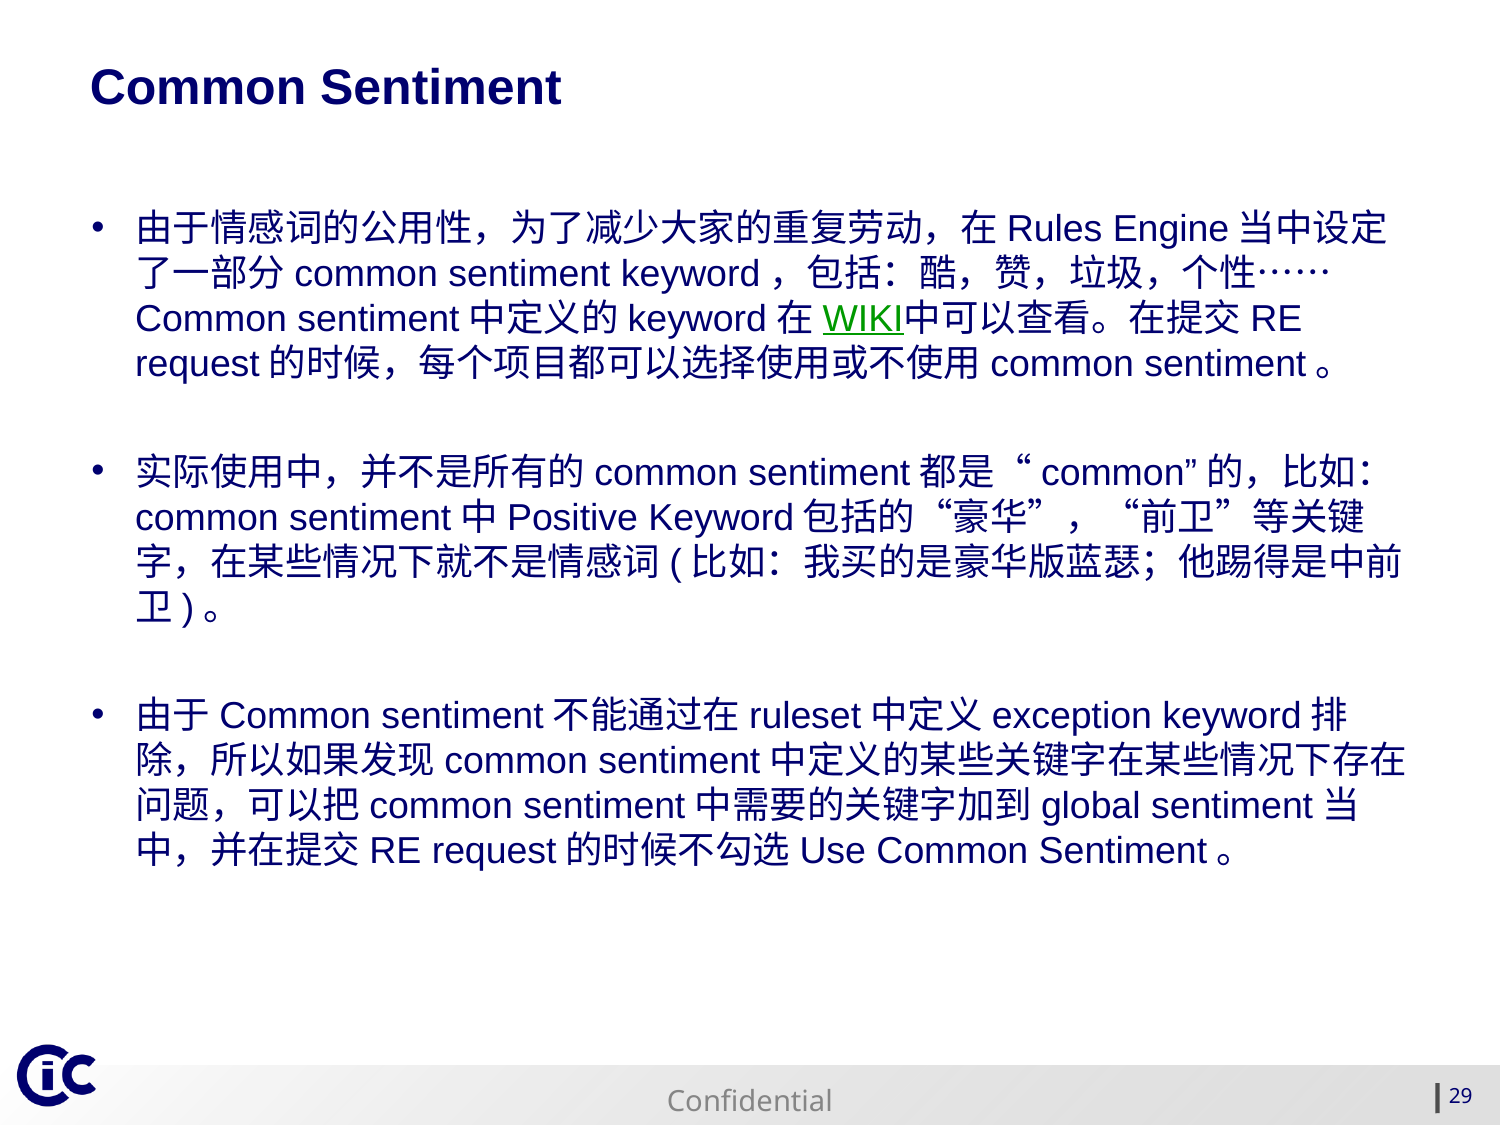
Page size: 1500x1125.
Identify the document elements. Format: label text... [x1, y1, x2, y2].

text_box Common Sentiment [74, 47, 1425, 123]
picture [12, 1040, 100, 1109]
text_box 由于情感词的公用性，为了减少大家的重复劳动，在Rules Engine当中设定了一部分common sentiment keyword，包括：酷，赞，垃圾，个性…… Common sentiment中定义的keyword在WIKI中可以查看。在提交RE request的时候，每个项目都可以选择使用或不使用common sentiment。 实际使用中，并不是所有的common sentiment都是“common”的，比如：common sentiment中Positive Keyword包括的“豪华”，“前卫”等关键字，在某些情况下就不是情感词(比如：我买的是豪华版蓝瑟；他踢得是中前卫)。 由于Common sentiment不能通过在ruleset中定义exception keyword排除，所以如果发现common sentiment中定义的某些关键字在某些情况下存在问题，可以把common sentiment中需要的关键字加到global sentiment当中，并在提交RE request的时候不勾选Use Common Sentiment。 [76, 196, 1427, 1000]
